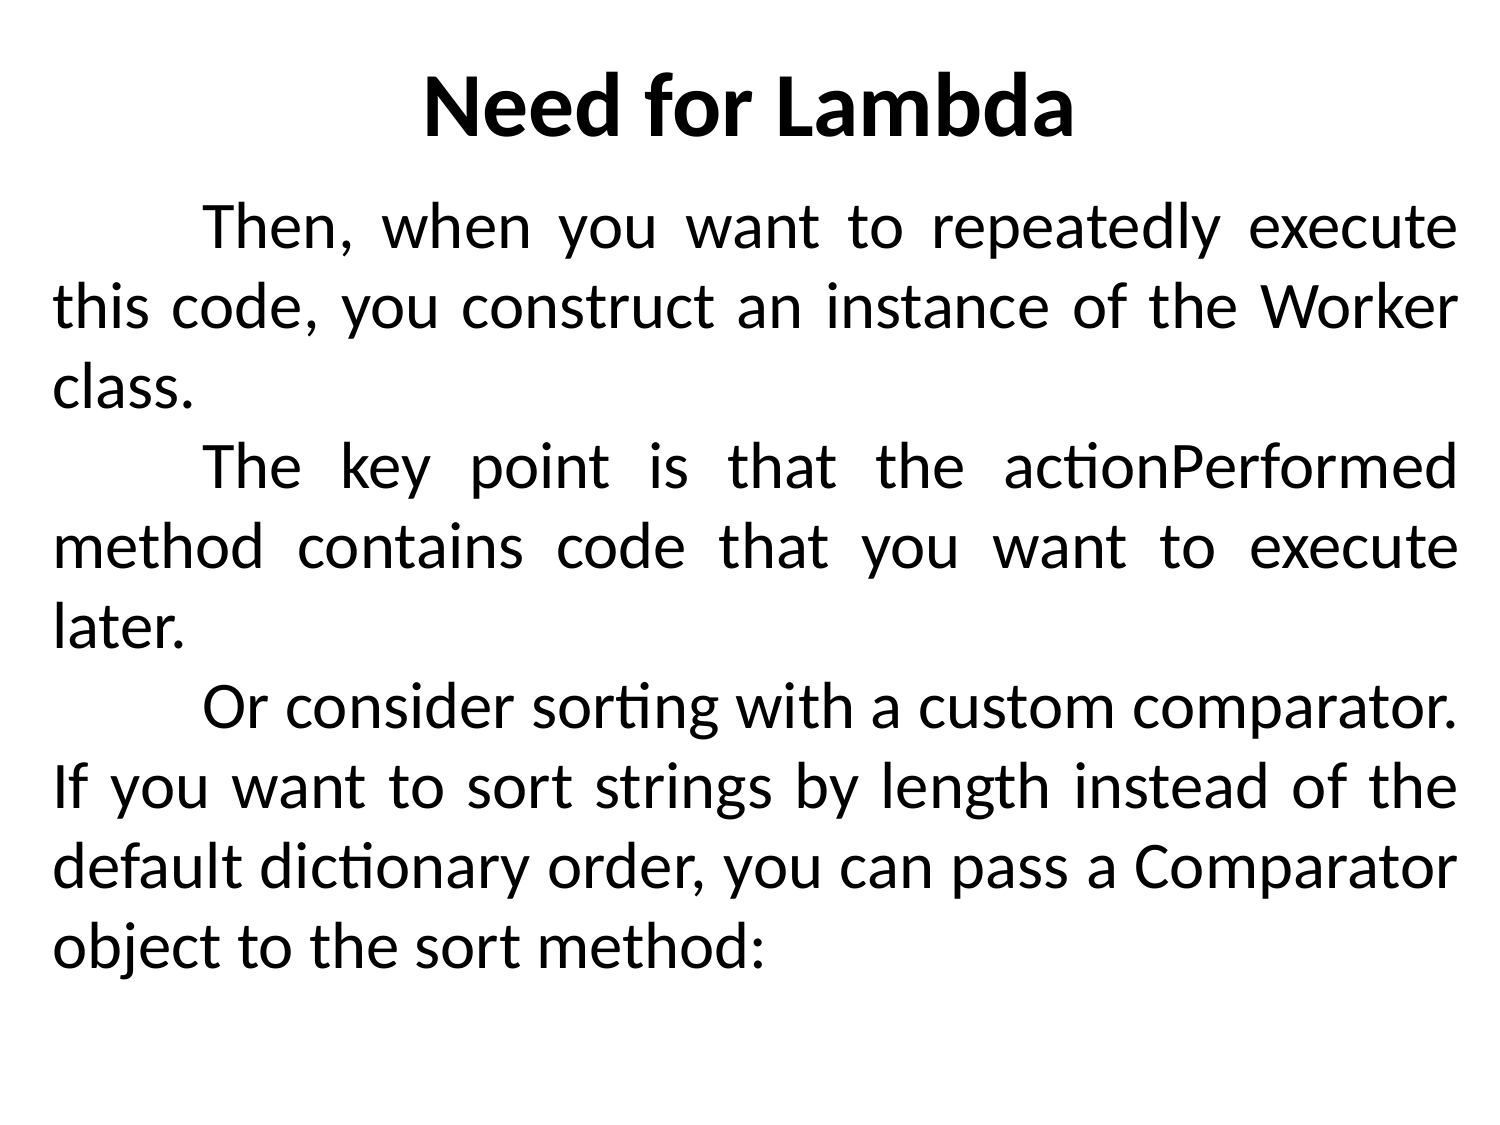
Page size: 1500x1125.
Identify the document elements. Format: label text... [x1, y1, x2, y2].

text_box Then, when you want to repeatedly execute this code, you construct an instance of the Worker class. The key point is that the actionPerformed method contains code that you want to execute later. Or consider sorting with a custom comparator. If you want to sort strings by length instead of the default dictionary order, you can pass a Comparator object to the sort method: [37, 174, 1475, 990]
title Need for Lambda [0, 24, 1500, 175]
